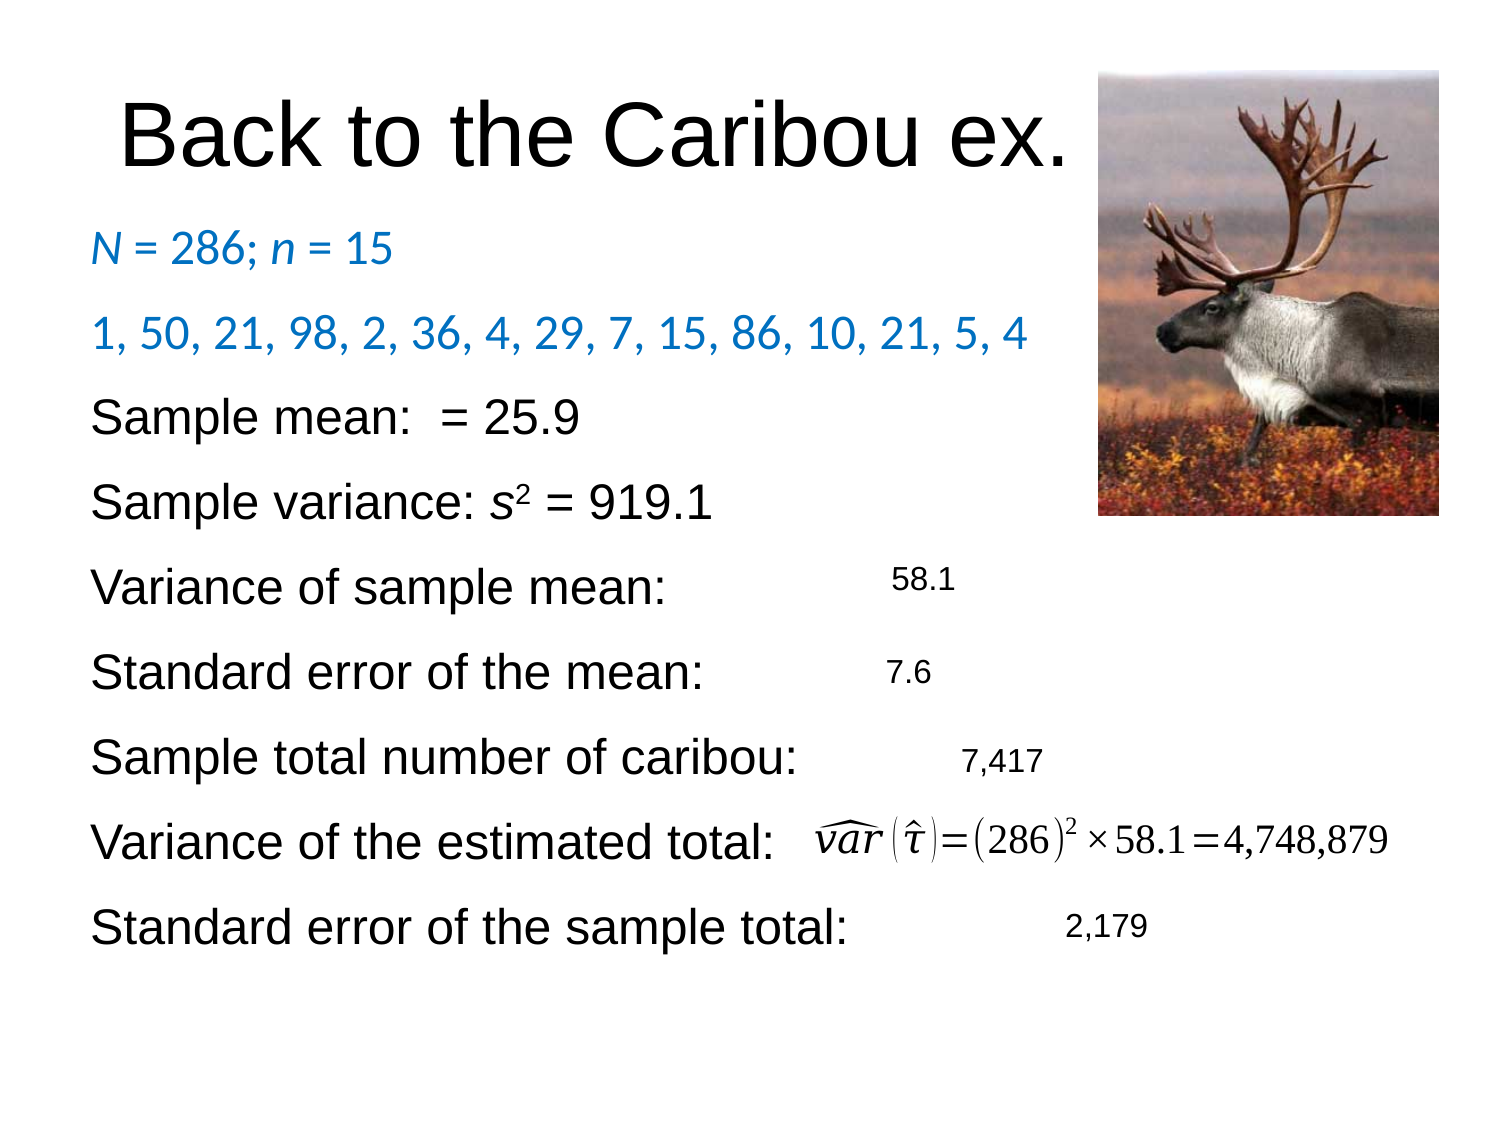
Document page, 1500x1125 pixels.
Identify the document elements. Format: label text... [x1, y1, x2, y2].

title Back to the Caribou ex. [103, 59, 1397, 215]
picture [1098, 70, 1439, 516]
